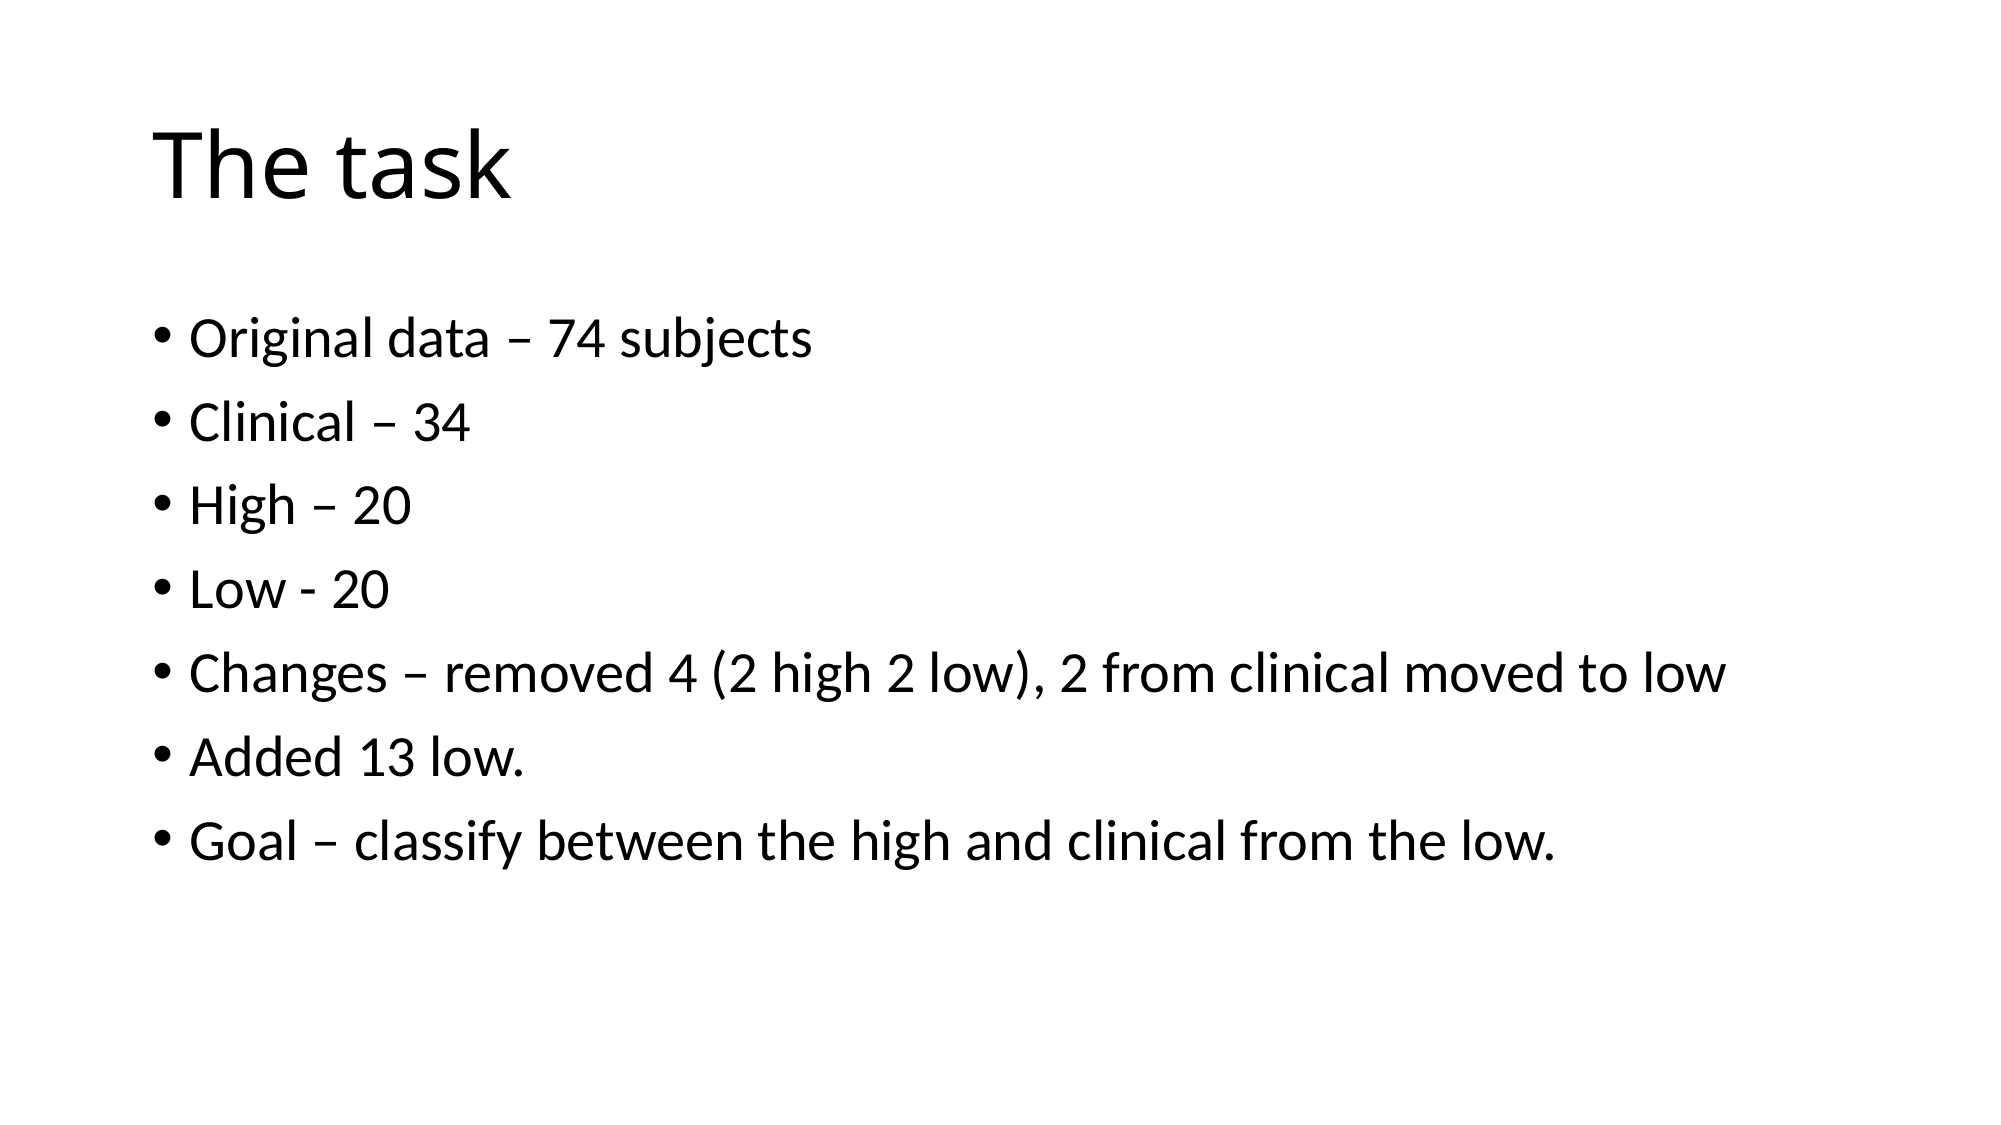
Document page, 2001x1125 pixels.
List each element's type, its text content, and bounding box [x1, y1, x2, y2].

title The task [137, 59, 1863, 278]
list Original data – 74 subjects Clinical – 34 High – 20 Low - 20 Changes – removed 4 (2 high 2 low), 2 from clinical moved to low Added 13 low. Goal – classify between the high and clinical from the low. [137, 299, 1863, 1014]
